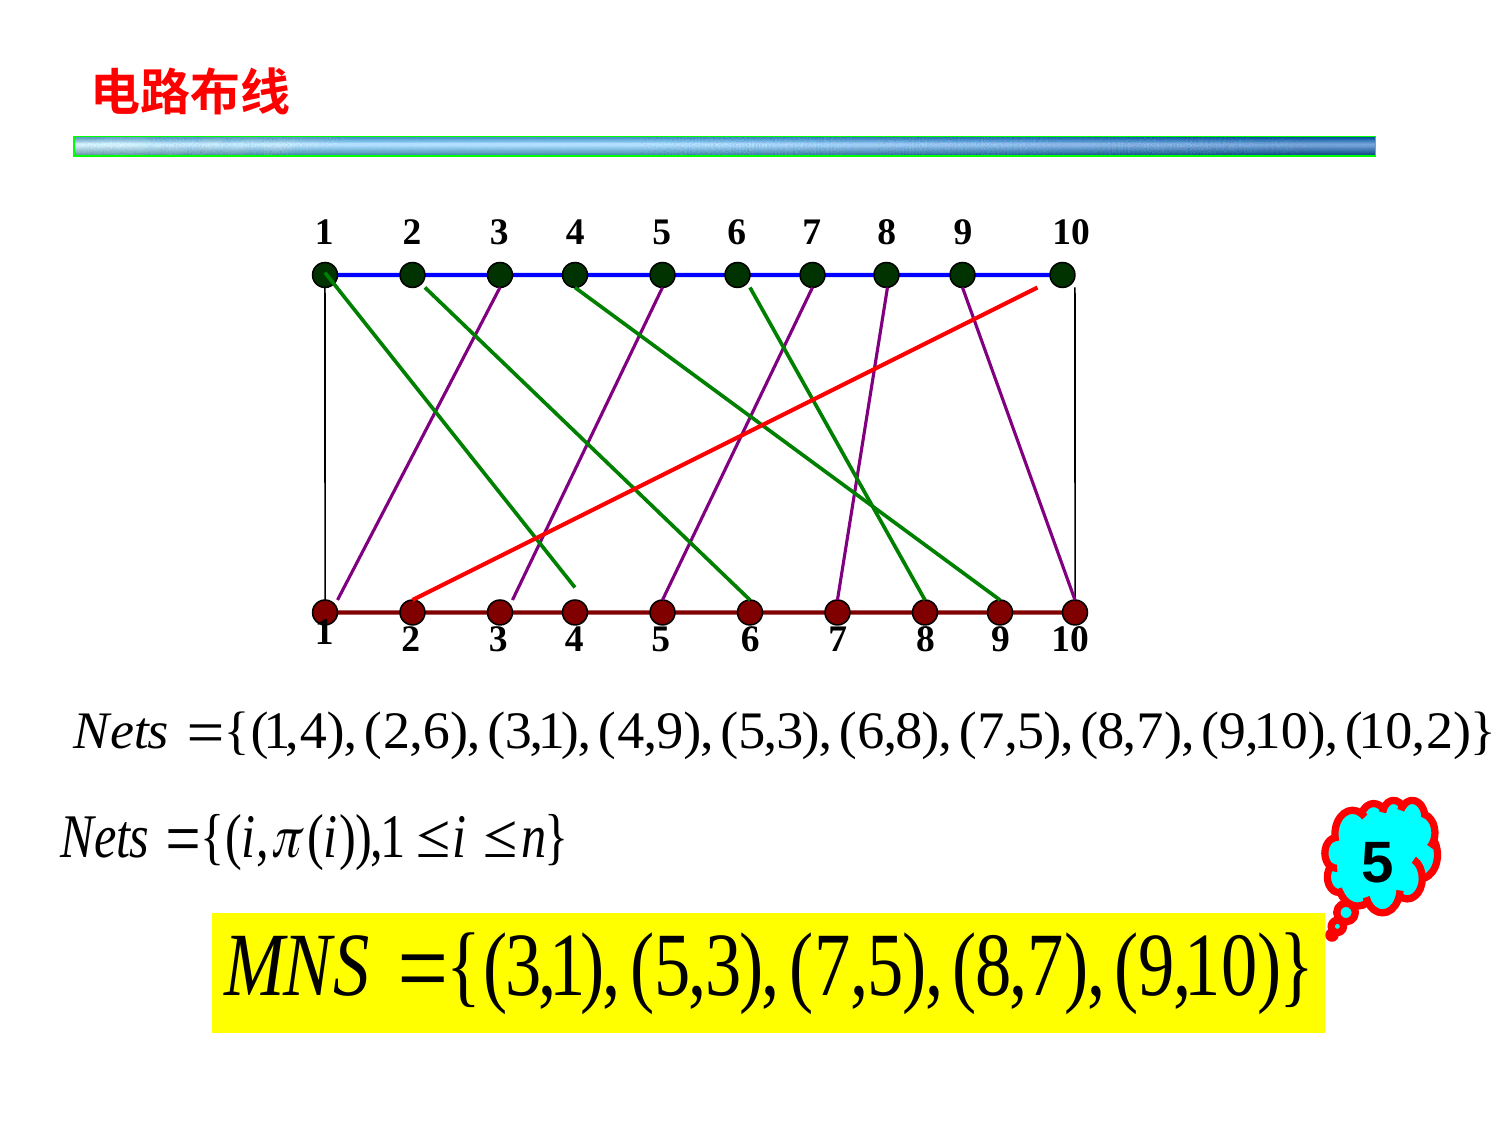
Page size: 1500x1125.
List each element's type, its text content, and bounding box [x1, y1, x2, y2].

picture [74, 137, 1376, 156]
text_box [299, 199, 1106, 667]
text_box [49, 799, 576, 883]
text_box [62, 699, 1500, 771]
text_box 电路布线 [75, 53, 306, 129]
text_box 5 [1324, 800, 1438, 939]
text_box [212, 912, 1326, 1034]
